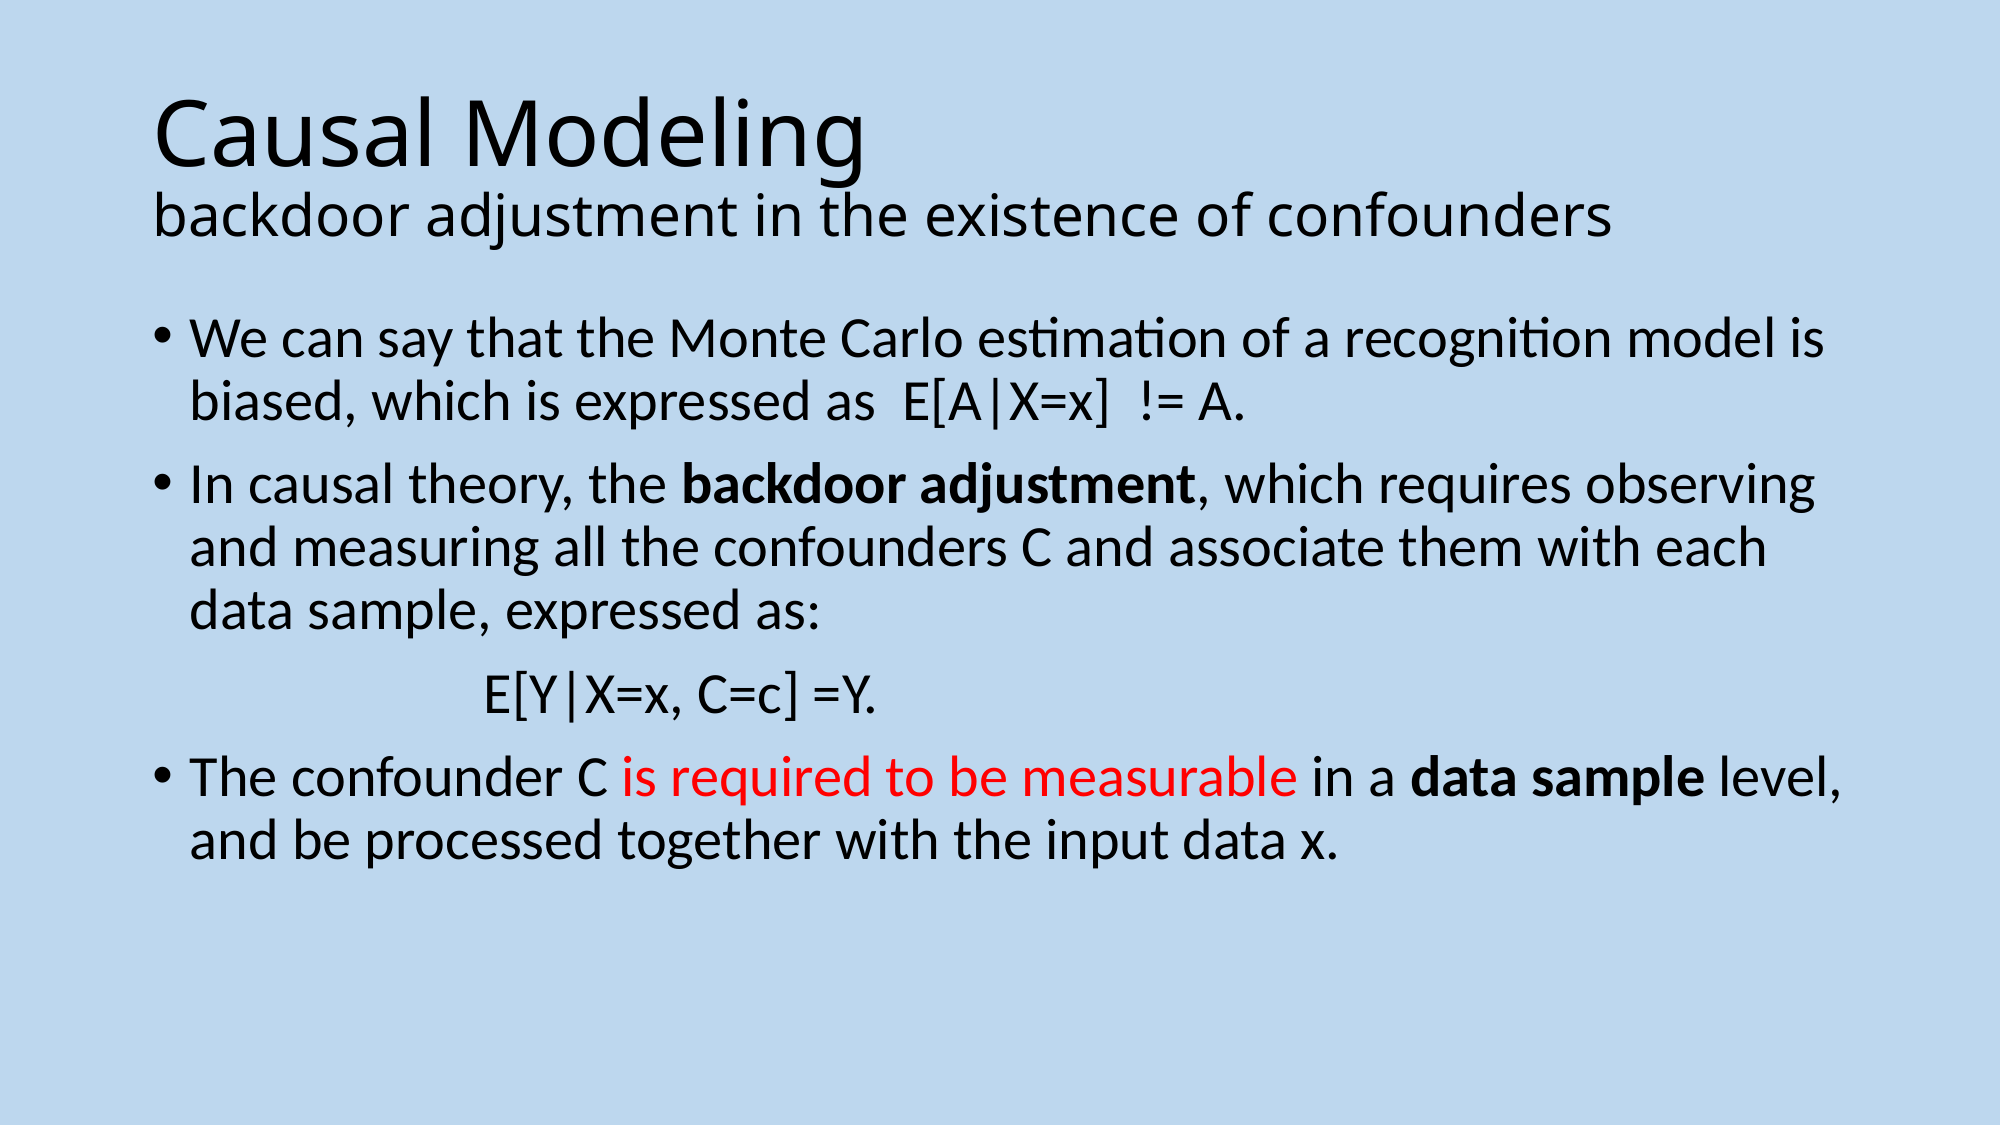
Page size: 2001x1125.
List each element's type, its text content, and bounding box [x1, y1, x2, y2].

list We can say that the Monte Carlo estimation of a recognition model is biased, which is expressed as E[A|X=x] != A. In causal theory, the backdoor adjustment, which requires observing and measuring all the confounders C and associate them with each data sample, expressed as: E[Y|X=x, C=c] =Y. The confounder C is required to be measurable in a data sample level, and be processed together with the input data x. [137, 299, 1863, 1014]
title Causal Modeling backdoor adjustment in the existence of confounders [137, 59, 1863, 278]
